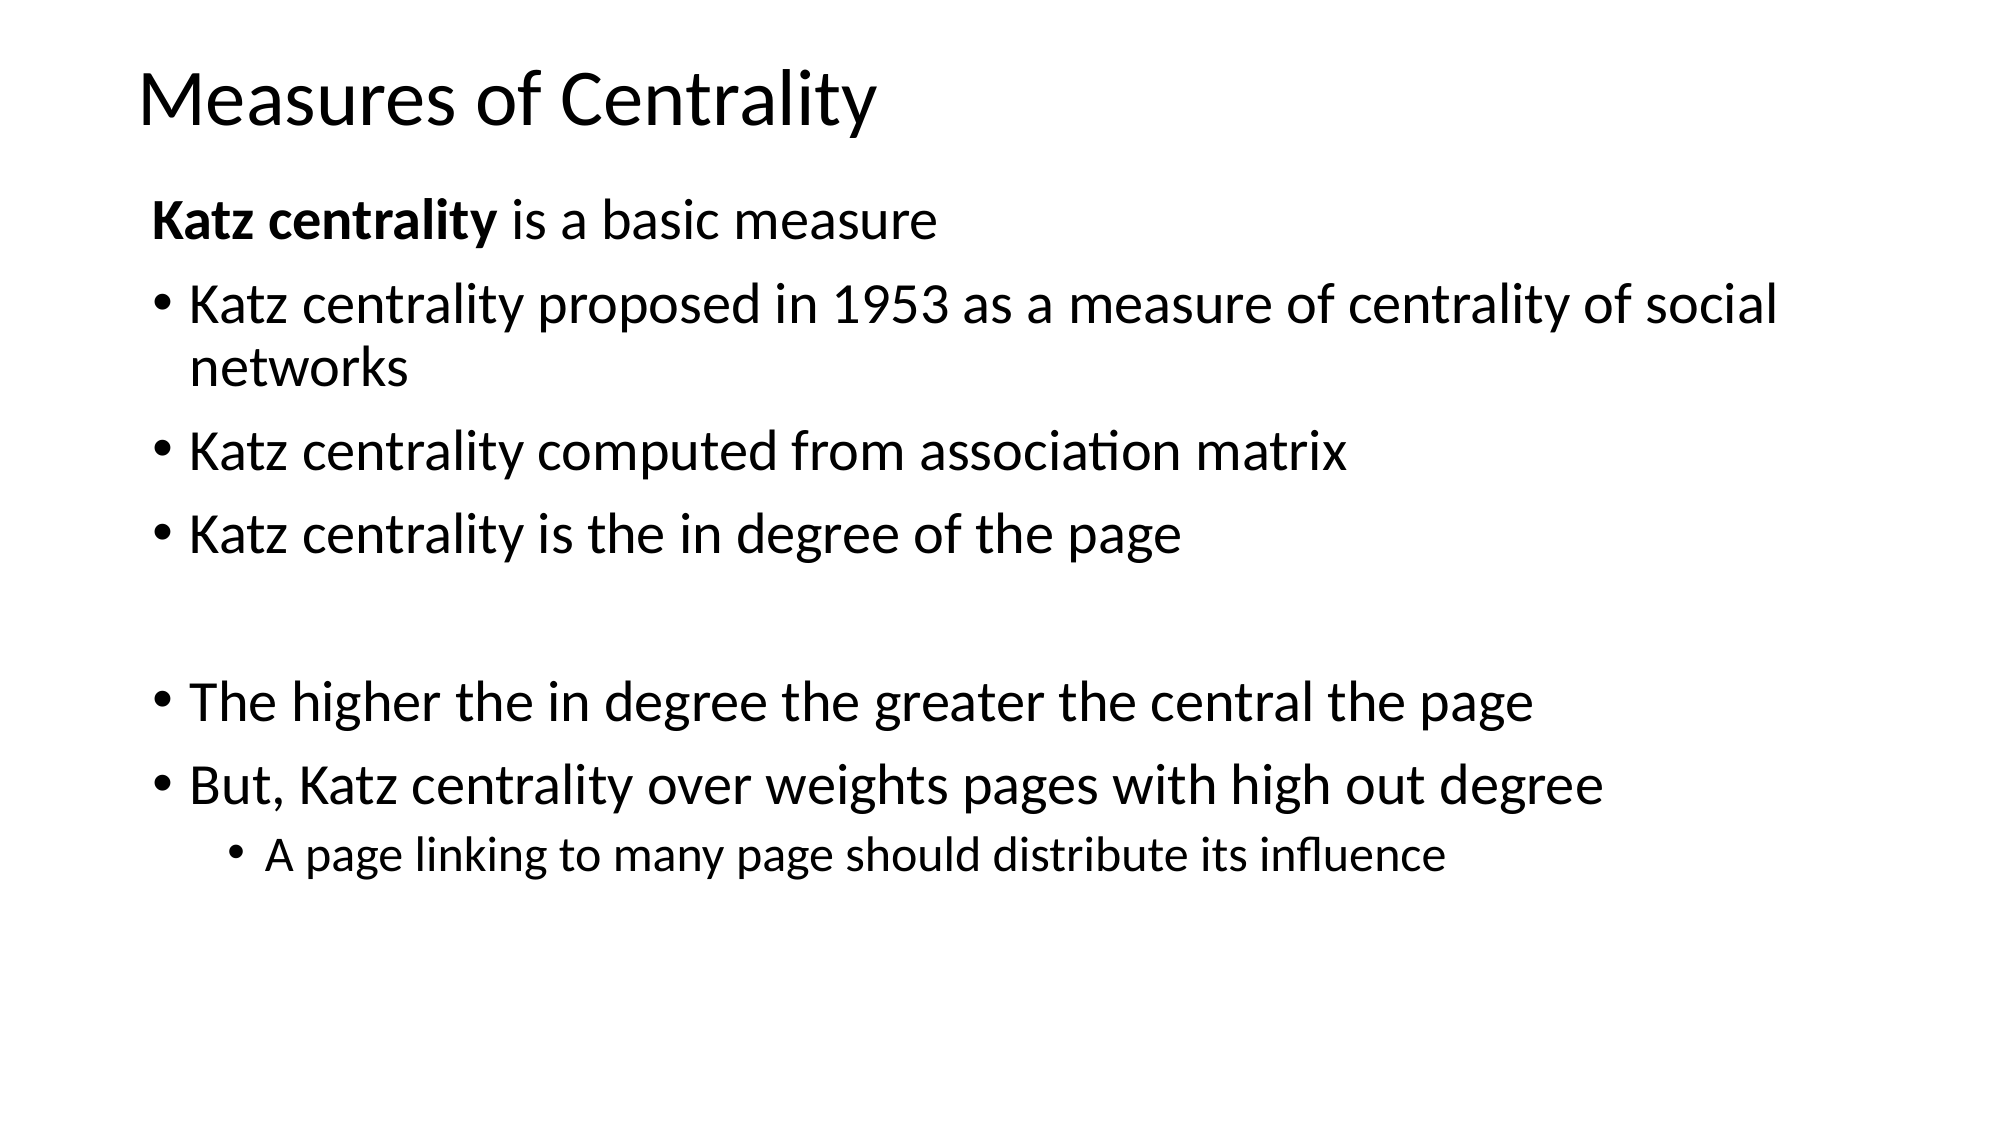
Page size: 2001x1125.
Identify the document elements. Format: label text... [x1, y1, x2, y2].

title Measures of Centrality [122, 47, 1848, 151]
